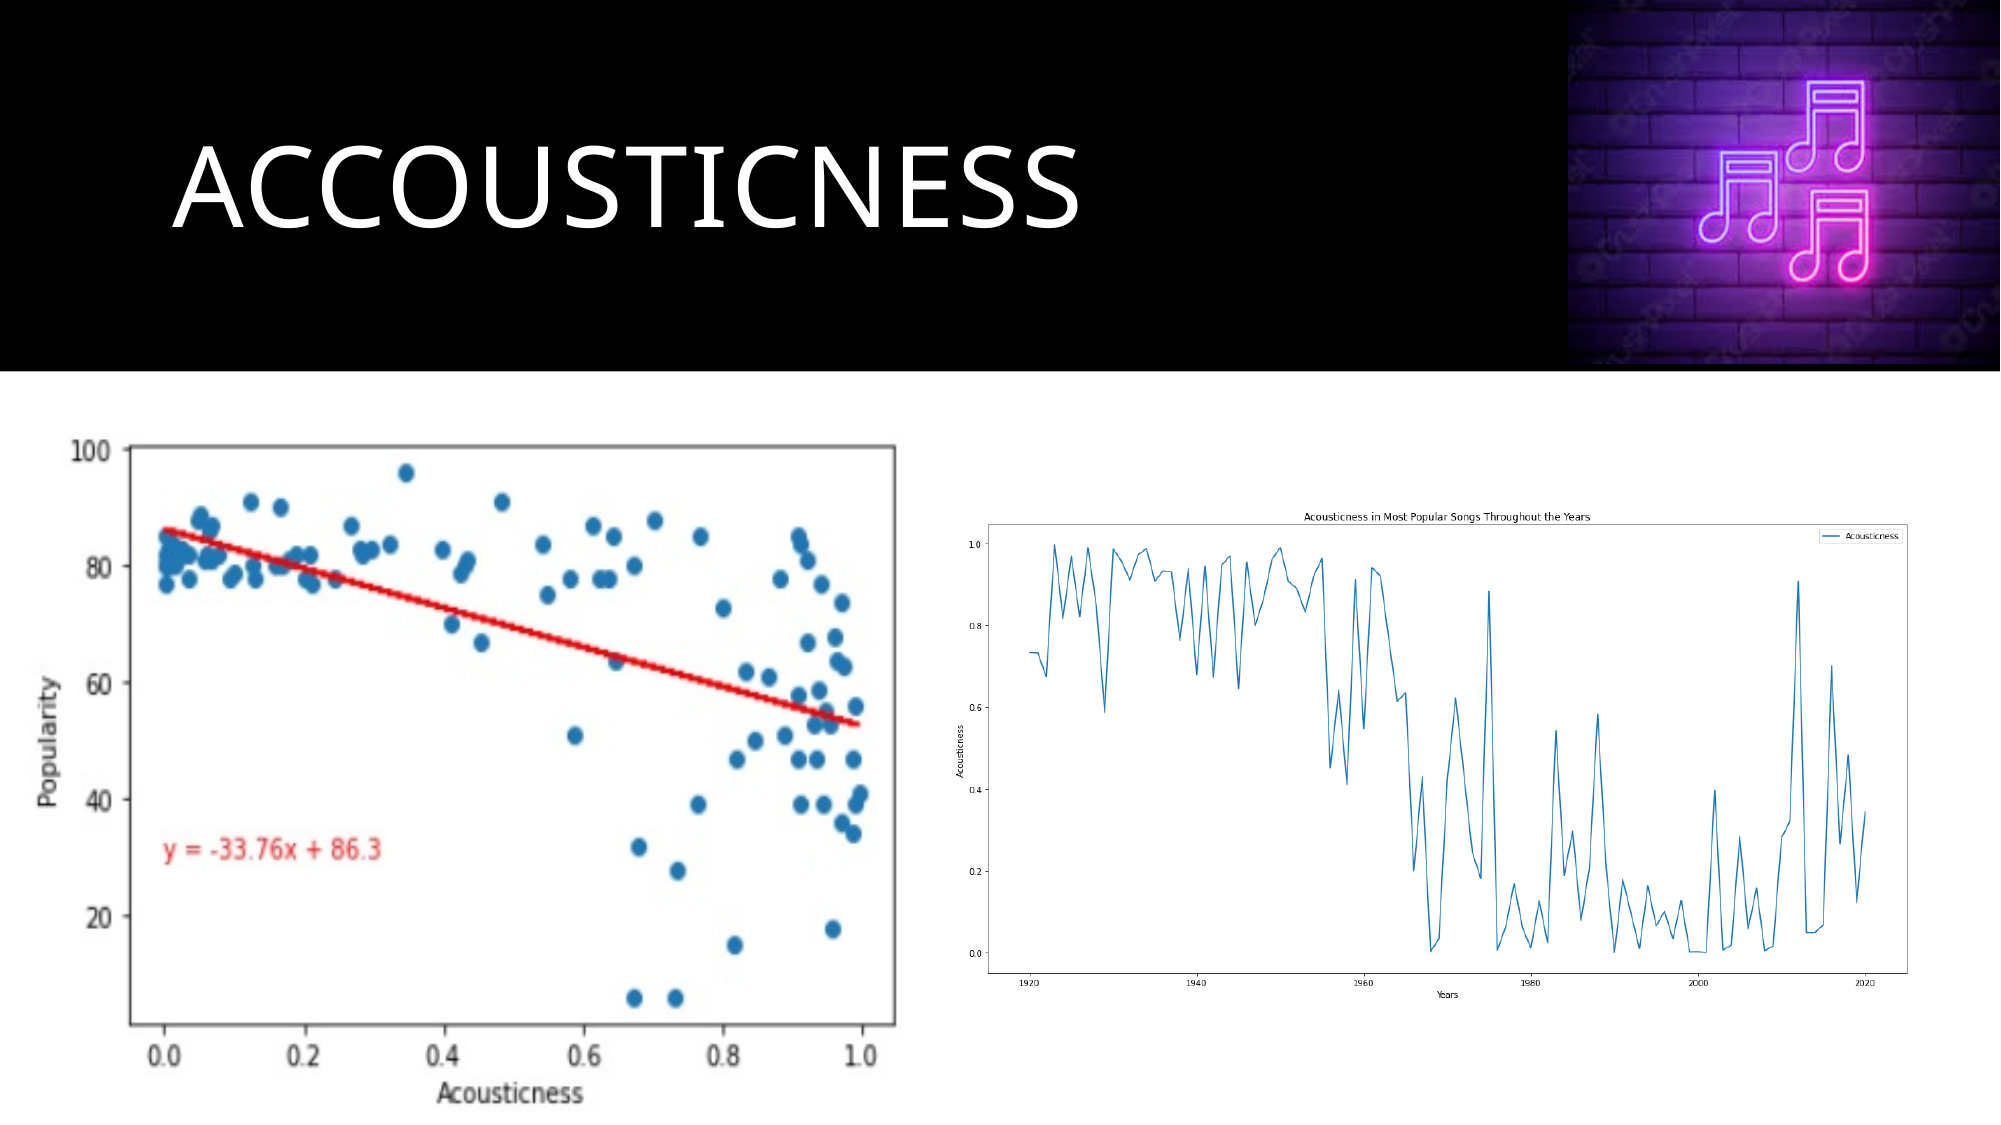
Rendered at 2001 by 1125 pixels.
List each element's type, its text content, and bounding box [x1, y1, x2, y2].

picture [0, 383, 1912, 1125]
title Accousticness [157, 52, 1568, 332]
picture [1568, 0, 2000, 364]
